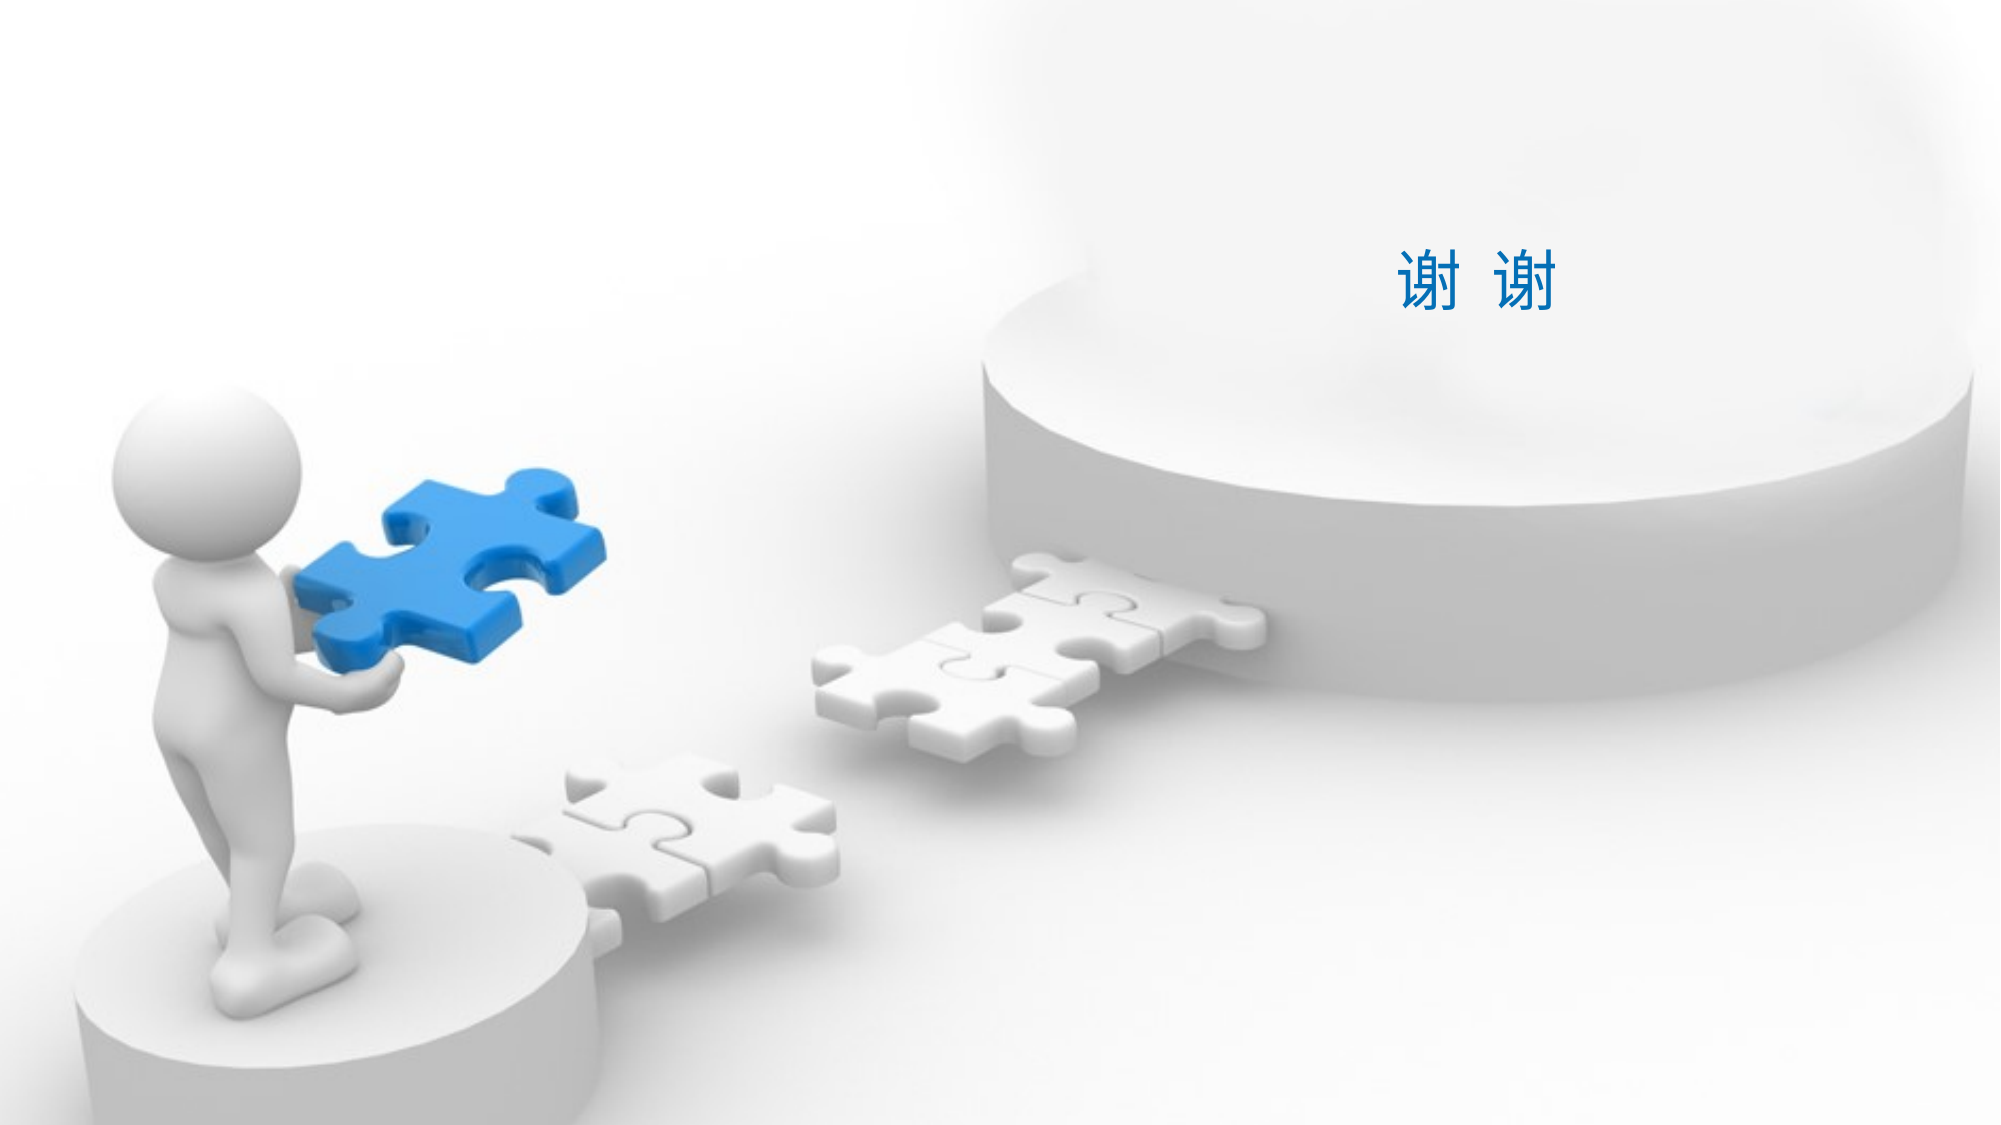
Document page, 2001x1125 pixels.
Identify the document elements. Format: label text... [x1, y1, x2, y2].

title 谢 谢 [1051, 199, 1903, 368]
picture [0, 0, 2000, 1125]
